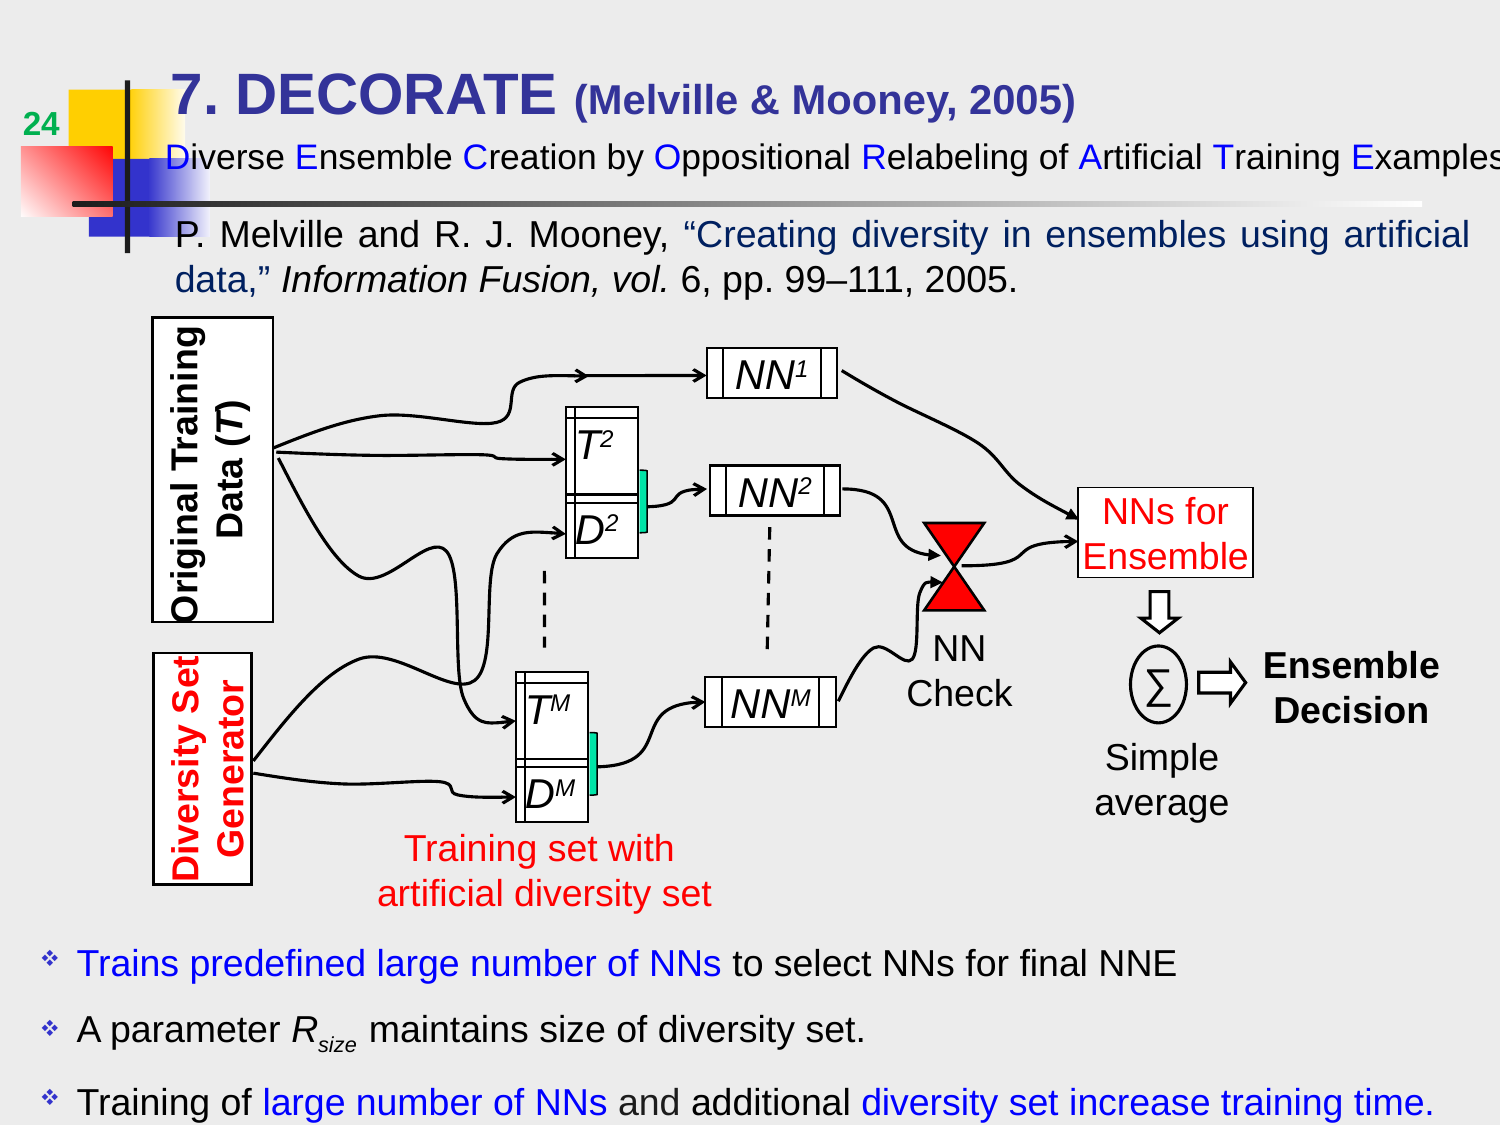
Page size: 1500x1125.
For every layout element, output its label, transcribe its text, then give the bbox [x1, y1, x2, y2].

slide_number 24 [0, 99, 76, 151]
text_box A parameter Rsize maintains size of diversity set. Training of large number of NNs and additional diversity set increase training time. [24, 987, 1500, 1125]
text_box Diverse Ensemble Creation by Oppositional Relabeling of Artificial Training Examples [150, 126, 1500, 184]
title 7. DECORATE (Melville & Mooney, 2005) [155, 33, 1435, 126]
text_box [152, 316, 1441, 911]
text_box P. Melville and R. J. Mooney, “Creating diversity in ensembles using artificial data,” Information Fusion, vol. 6, pp. 99–111, 2005. [160, 202, 1486, 308]
text_box Trains predefined large number of NNs to select NNs for final NNE [24, 922, 1475, 987]
